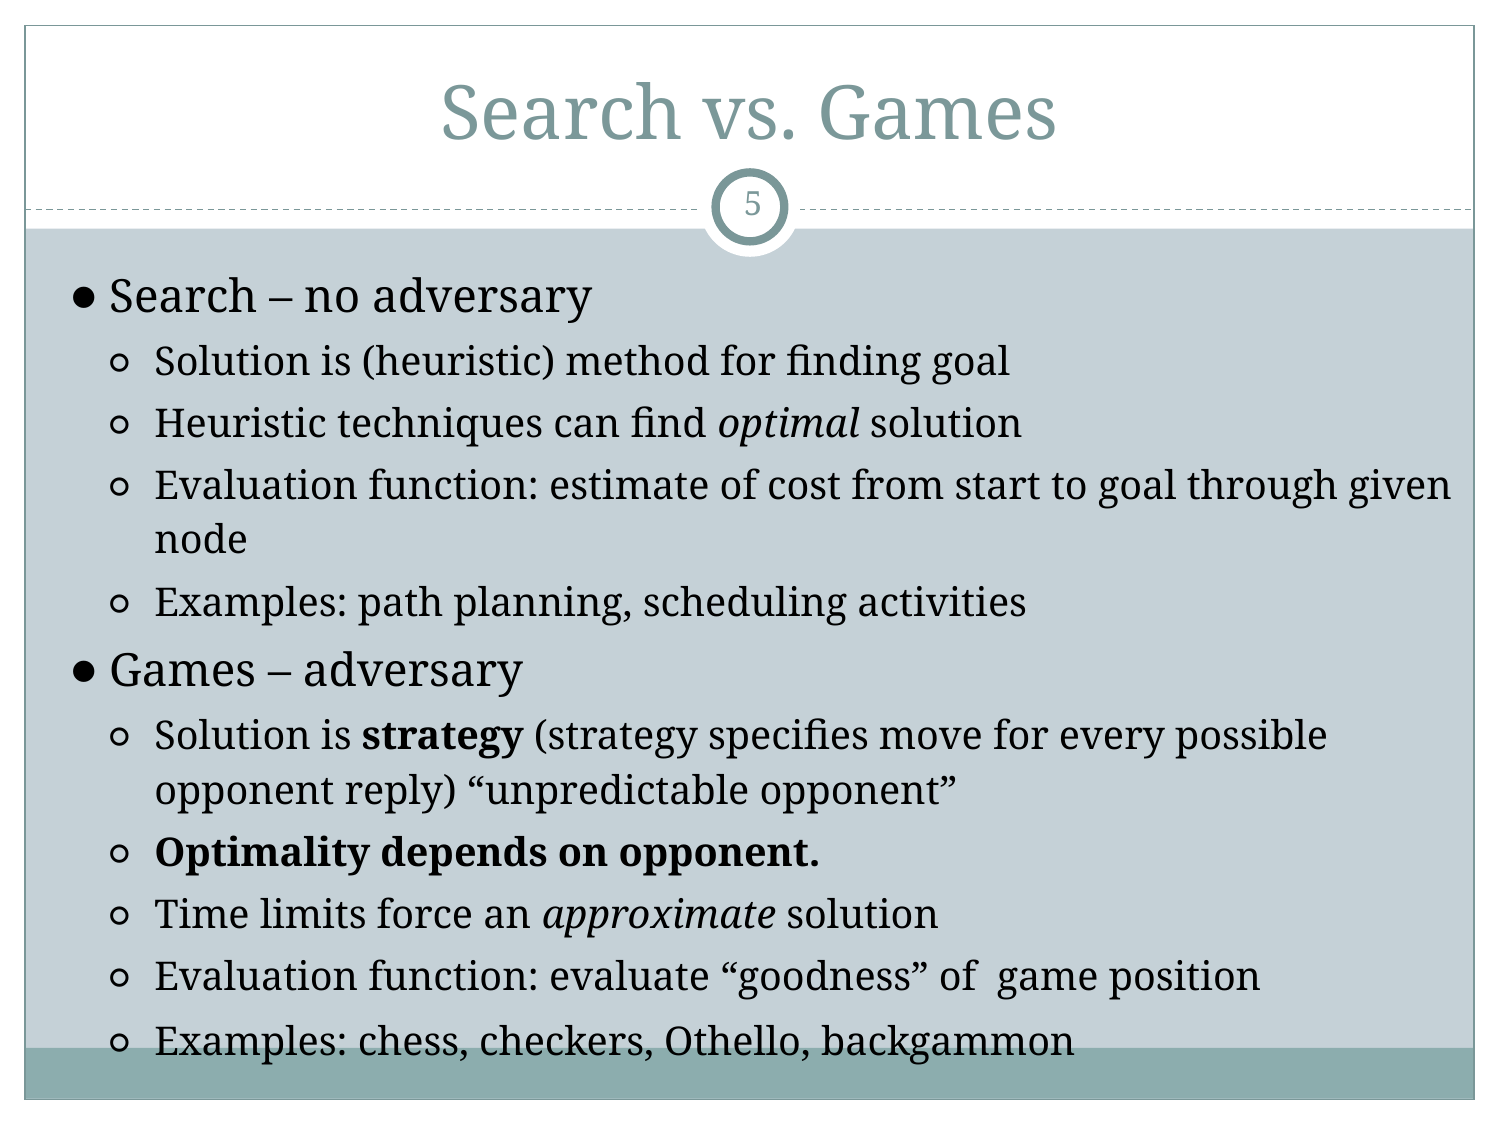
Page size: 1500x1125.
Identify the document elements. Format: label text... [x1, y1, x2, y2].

slide_number ‹#› [715, 168, 791, 241]
list Search – no adversary Solution is (heuristic) method for finding goal Heuristic techniques can find optimal solution Evaluation function: estimate of cost from start to goal through given node Examples: path planning, scheduling activities Games – adversary Solution is strategy (strategy specifies move for every possible opponent reply) “unpredictable opponent” Optimality depends on opponent. Time limits force an approximate solution Evaluation function: evaluate “goodness” of game position Examples: chess, checkers, Othello, backgammon [49, 250, 1473, 1068]
title Search vs. Games [49, 37, 1450, 162]
